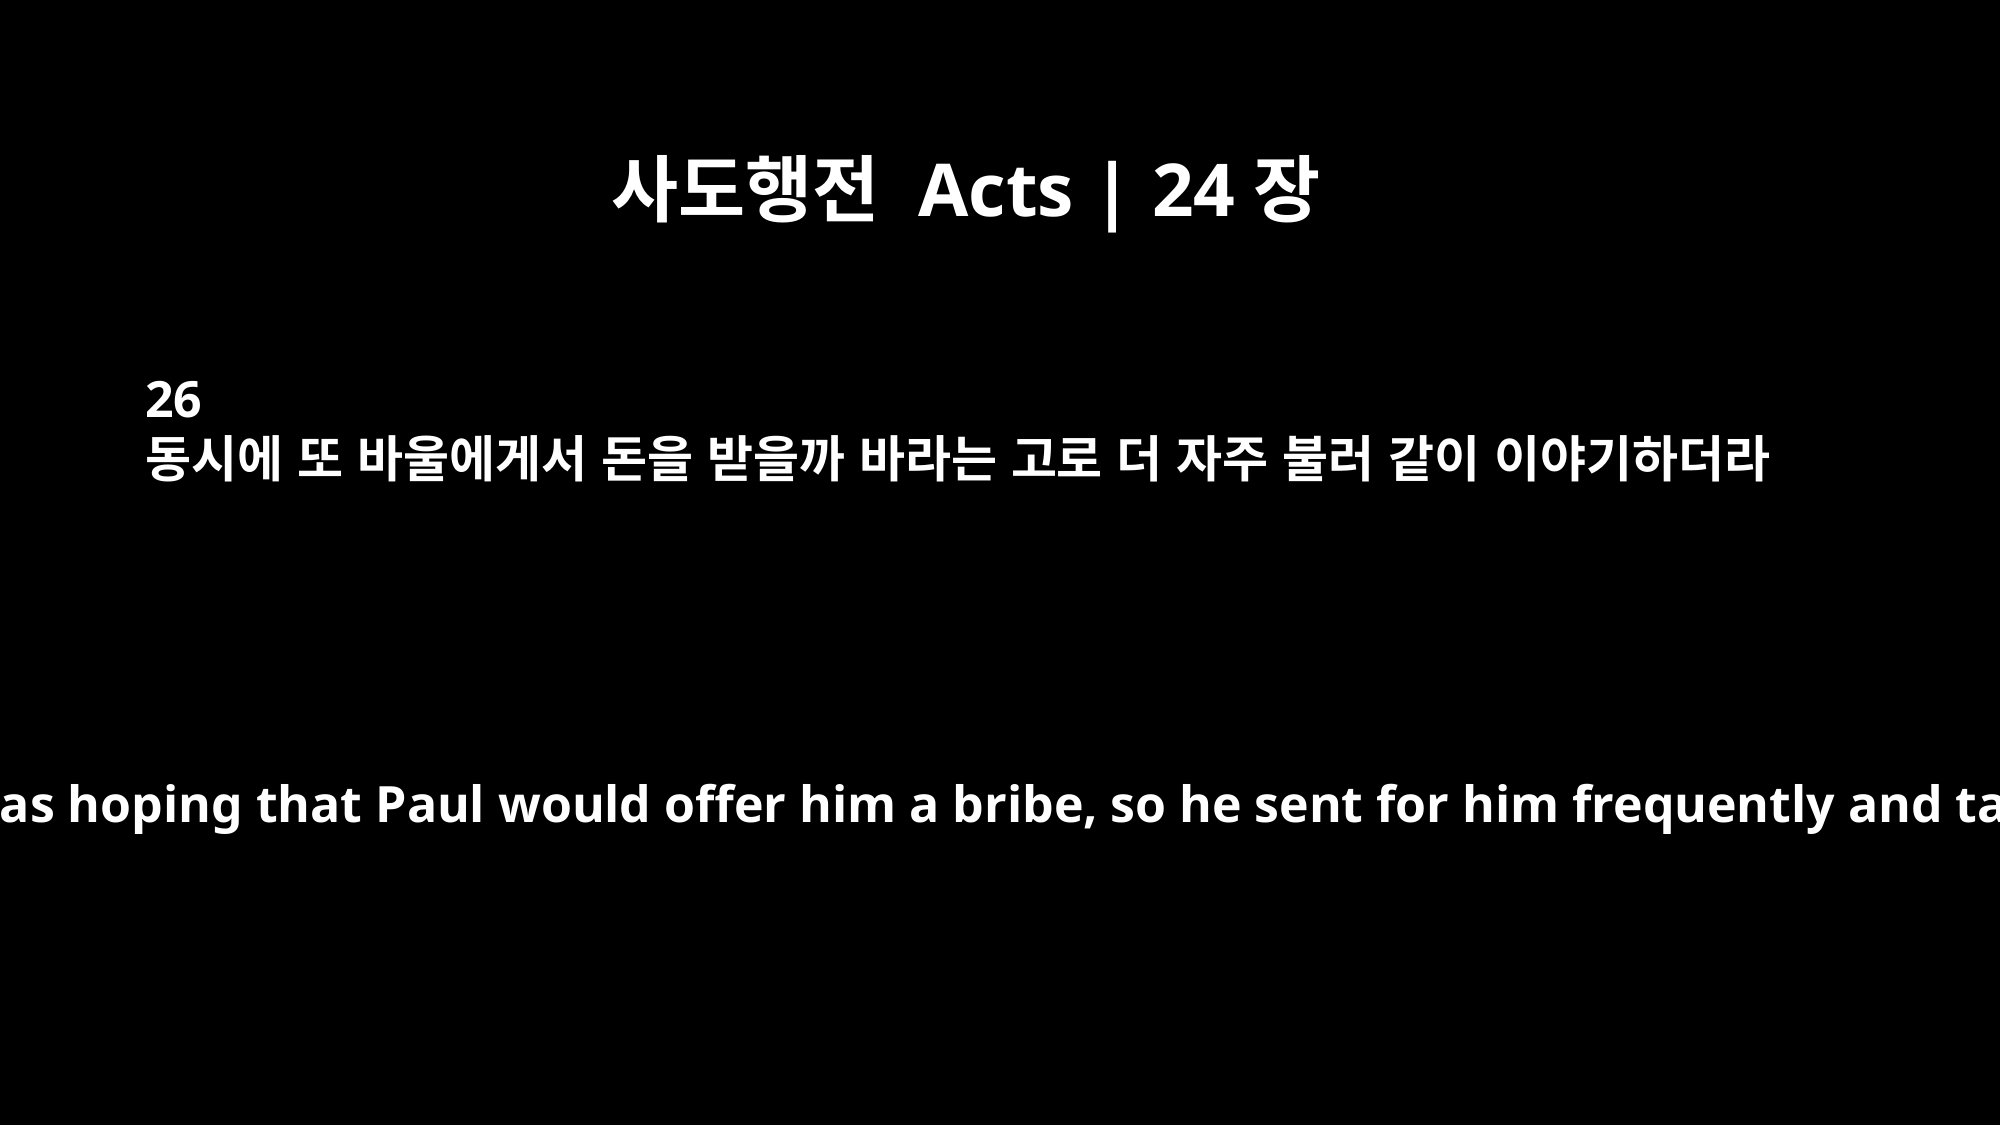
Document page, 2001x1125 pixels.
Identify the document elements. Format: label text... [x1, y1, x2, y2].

text_box 26 동시에 또 바울에게서 돈을 받을까 바라는 고로 더 자주 불러 같이 이야기하더라 [130, 359, 1787, 495]
text_box 사도행전 Acts | 24장 [596, 136, 1336, 239]
text_box At the same time he was hoping that Paul would offer him a bribe, so he sent for him frequently and talked with him. [0, 764, 2000, 840]
